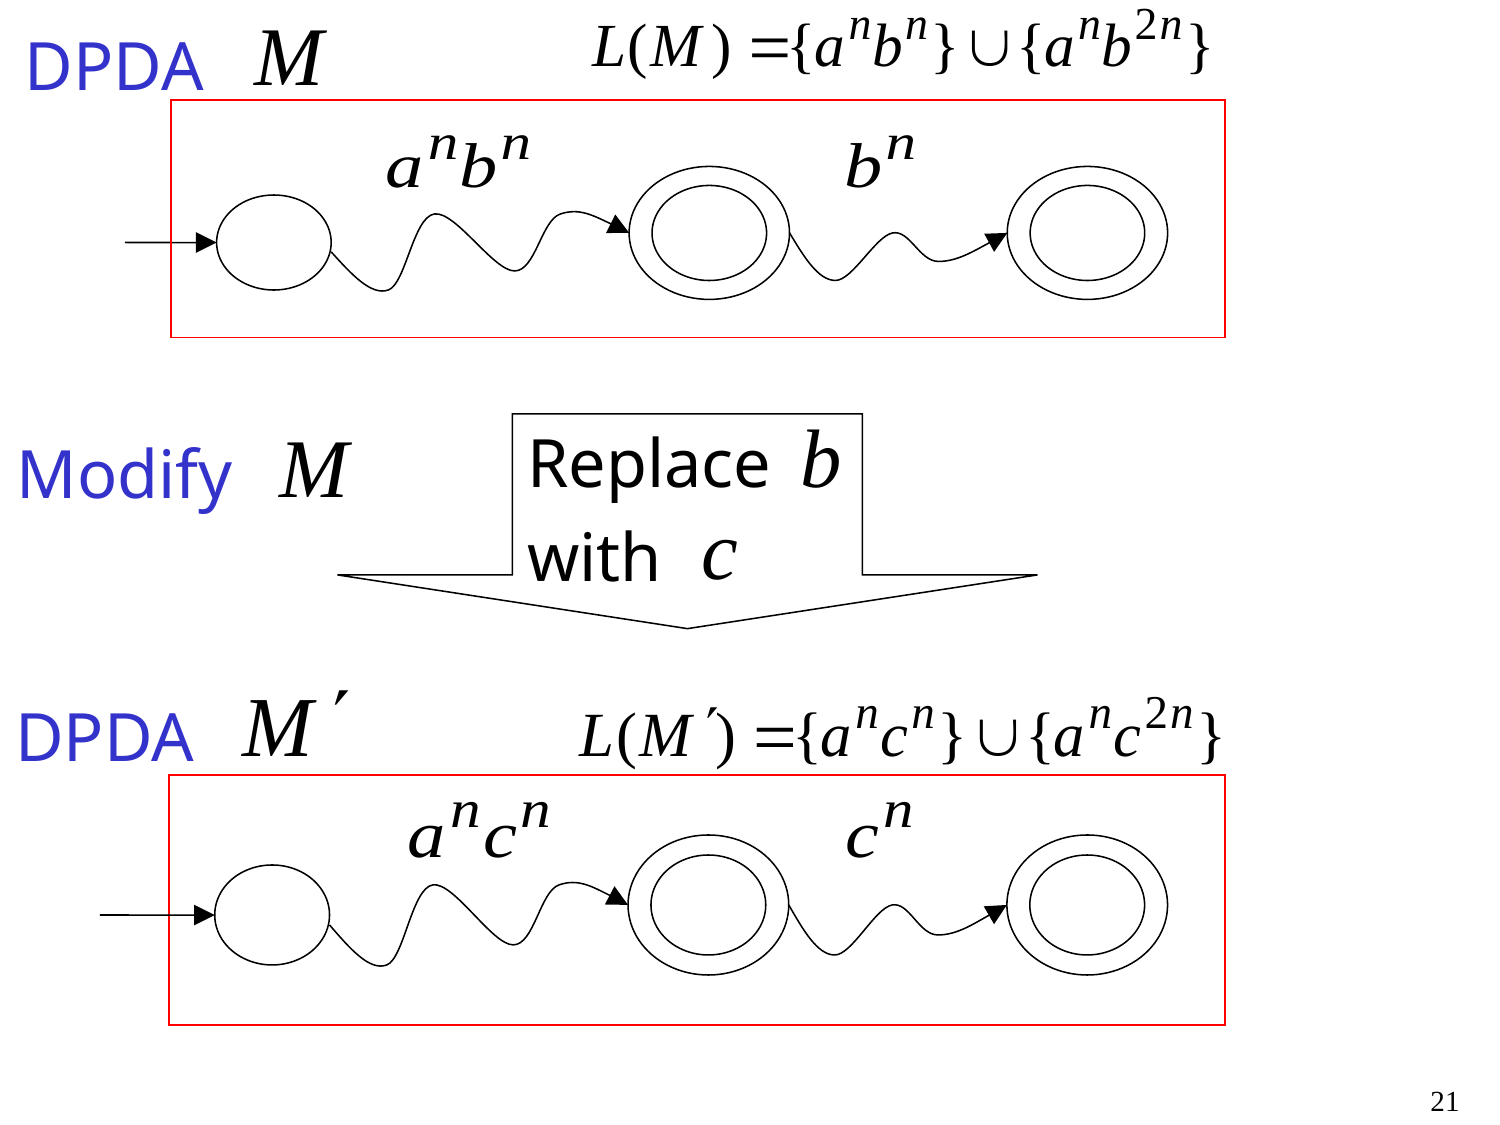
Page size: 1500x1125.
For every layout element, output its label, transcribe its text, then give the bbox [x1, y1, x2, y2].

text_box DPDA [0, 687, 210, 783]
text_box Replace with [337, 413, 1038, 629]
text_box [574, 687, 1226, 775]
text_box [587, 0, 1213, 85]
text_box DPDA [10, 16, 220, 112]
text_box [274, 437, 365, 503]
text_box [699, 535, 742, 586]
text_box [99, 774, 1226, 1026]
text_box Modify [2, 424, 249, 520]
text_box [124, 99, 1226, 338]
slide_number 21 [1162, 1074, 1475, 1125]
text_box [249, 24, 340, 90]
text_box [799, 422, 844, 494]
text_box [237, 687, 350, 763]
